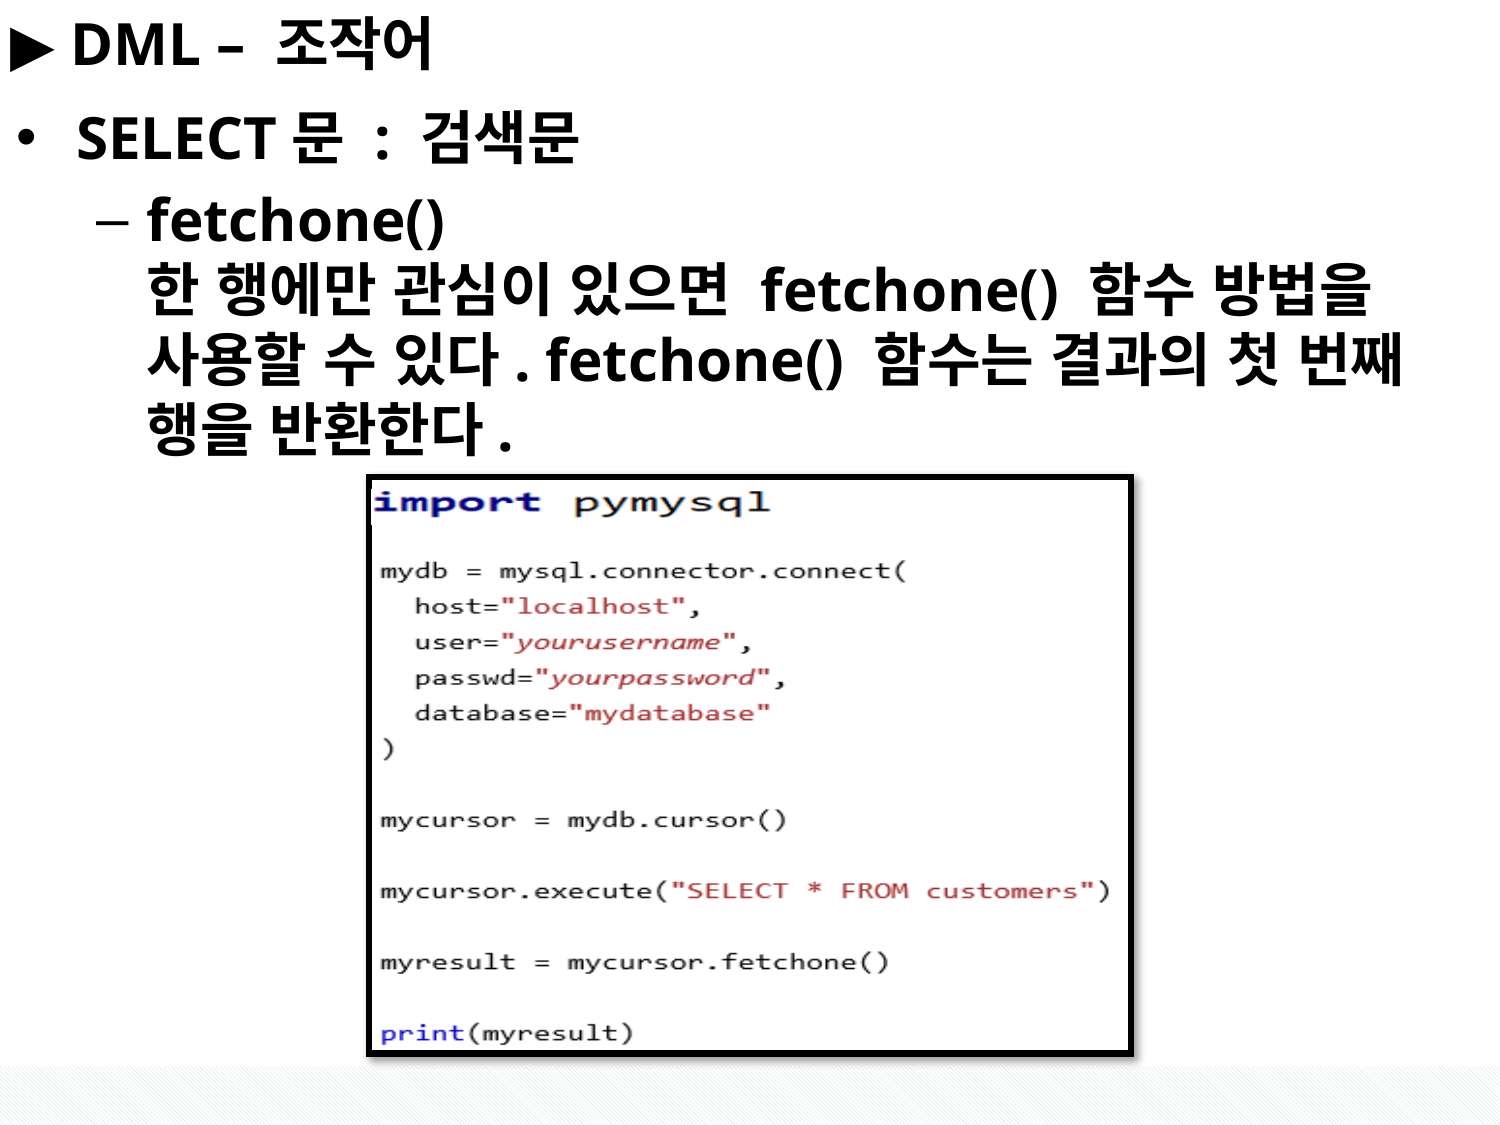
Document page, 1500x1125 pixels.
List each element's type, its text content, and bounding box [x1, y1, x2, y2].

list SELECT문 : 검색문 fetchone() 한 행에만 관심이 있으면 fetchone() 함수 방법을 사용할 수 있다. fetchone() 함수는 결과의 첫 번째 행을 반환한다. [0, 93, 1500, 956]
picture [371, 479, 1129, 1051]
text_box ▶ DML – 조작어 [0, 0, 1495, 93]
